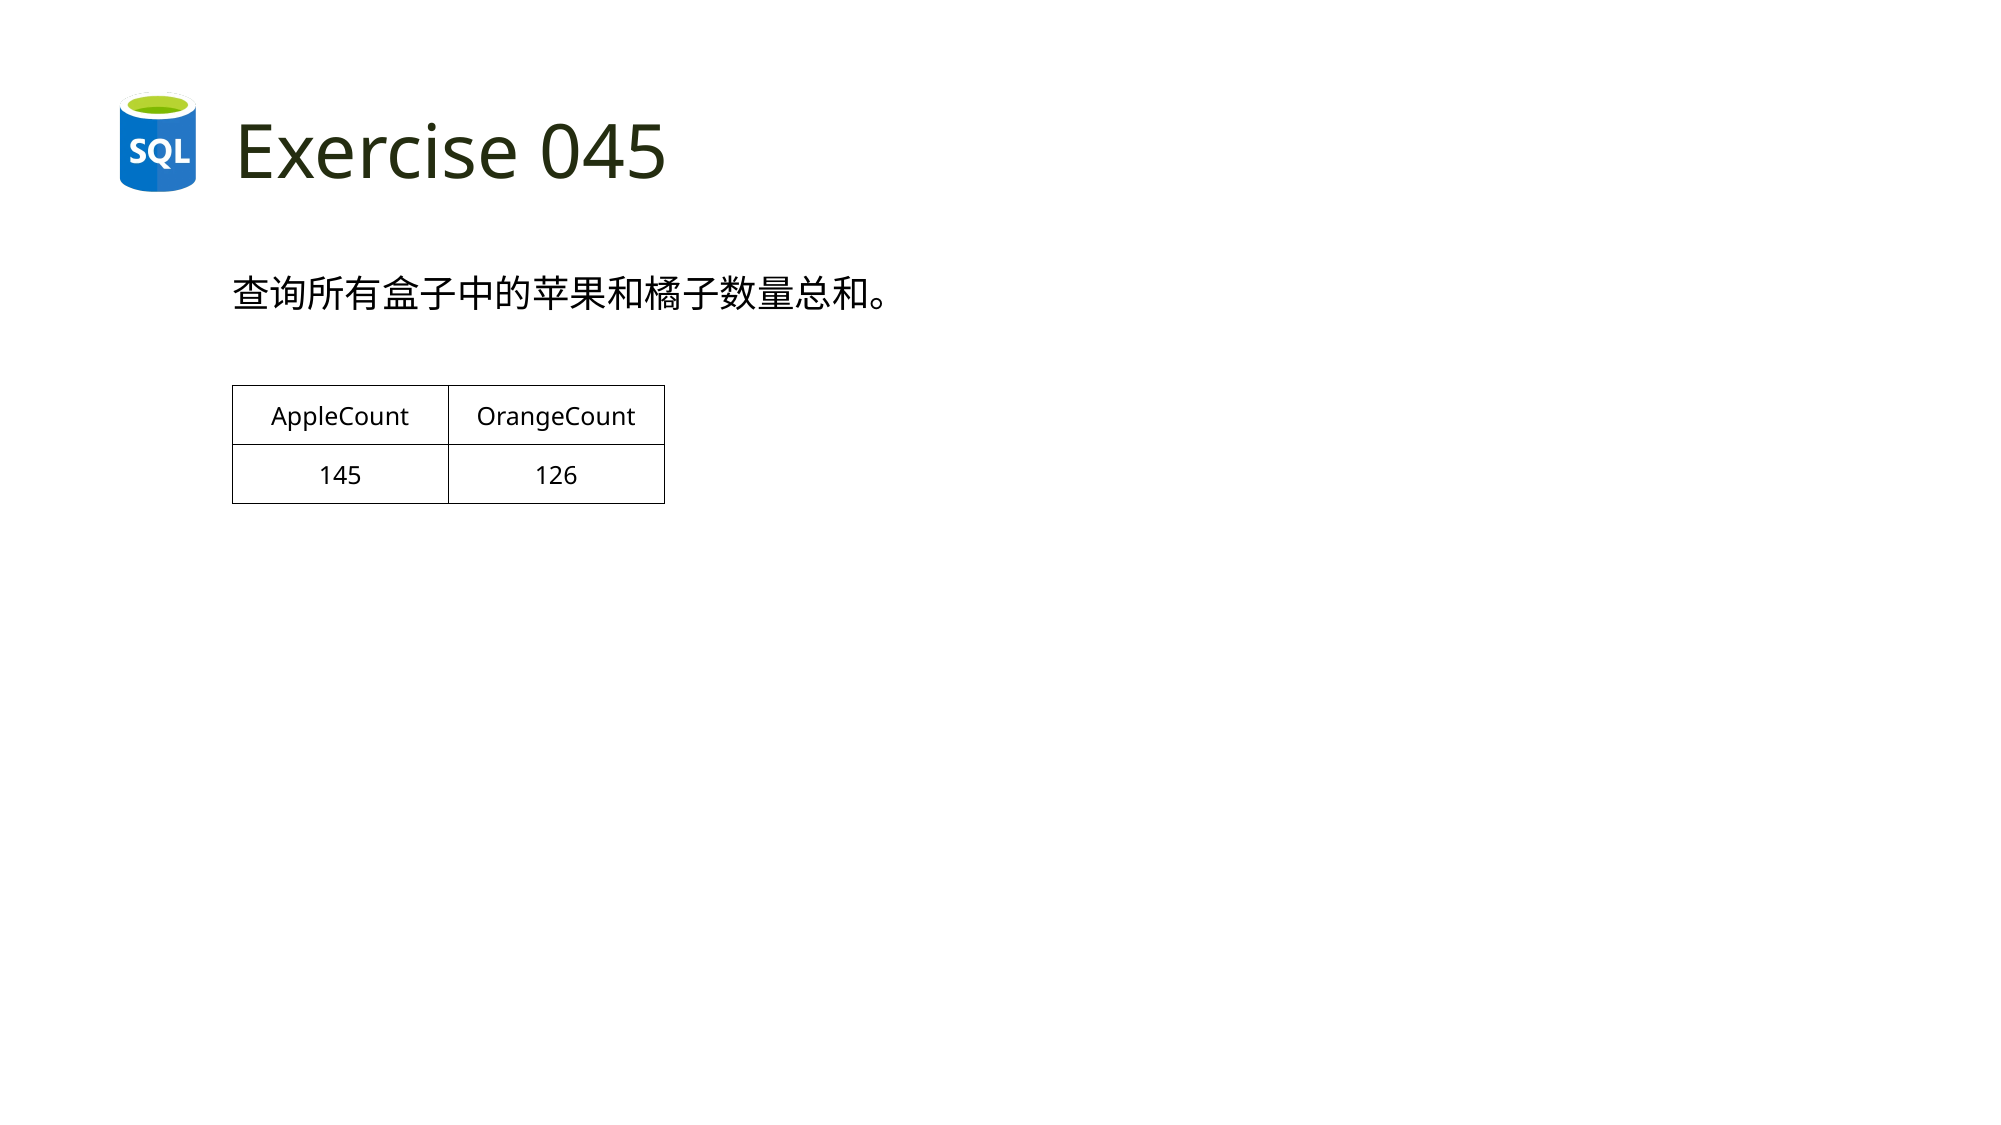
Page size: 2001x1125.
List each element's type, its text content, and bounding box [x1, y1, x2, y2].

table_cell 126 [449, 445, 664, 503]
table_header OrangeCount [449, 386, 664, 444]
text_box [62, 91, 695, 202]
table_cell 145 [233, 445, 448, 503]
table_header AppleCount [233, 386, 448, 444]
text_box 查询所有盒子中的苹果和橘子数量总和。 [217, 239, 1190, 322]
